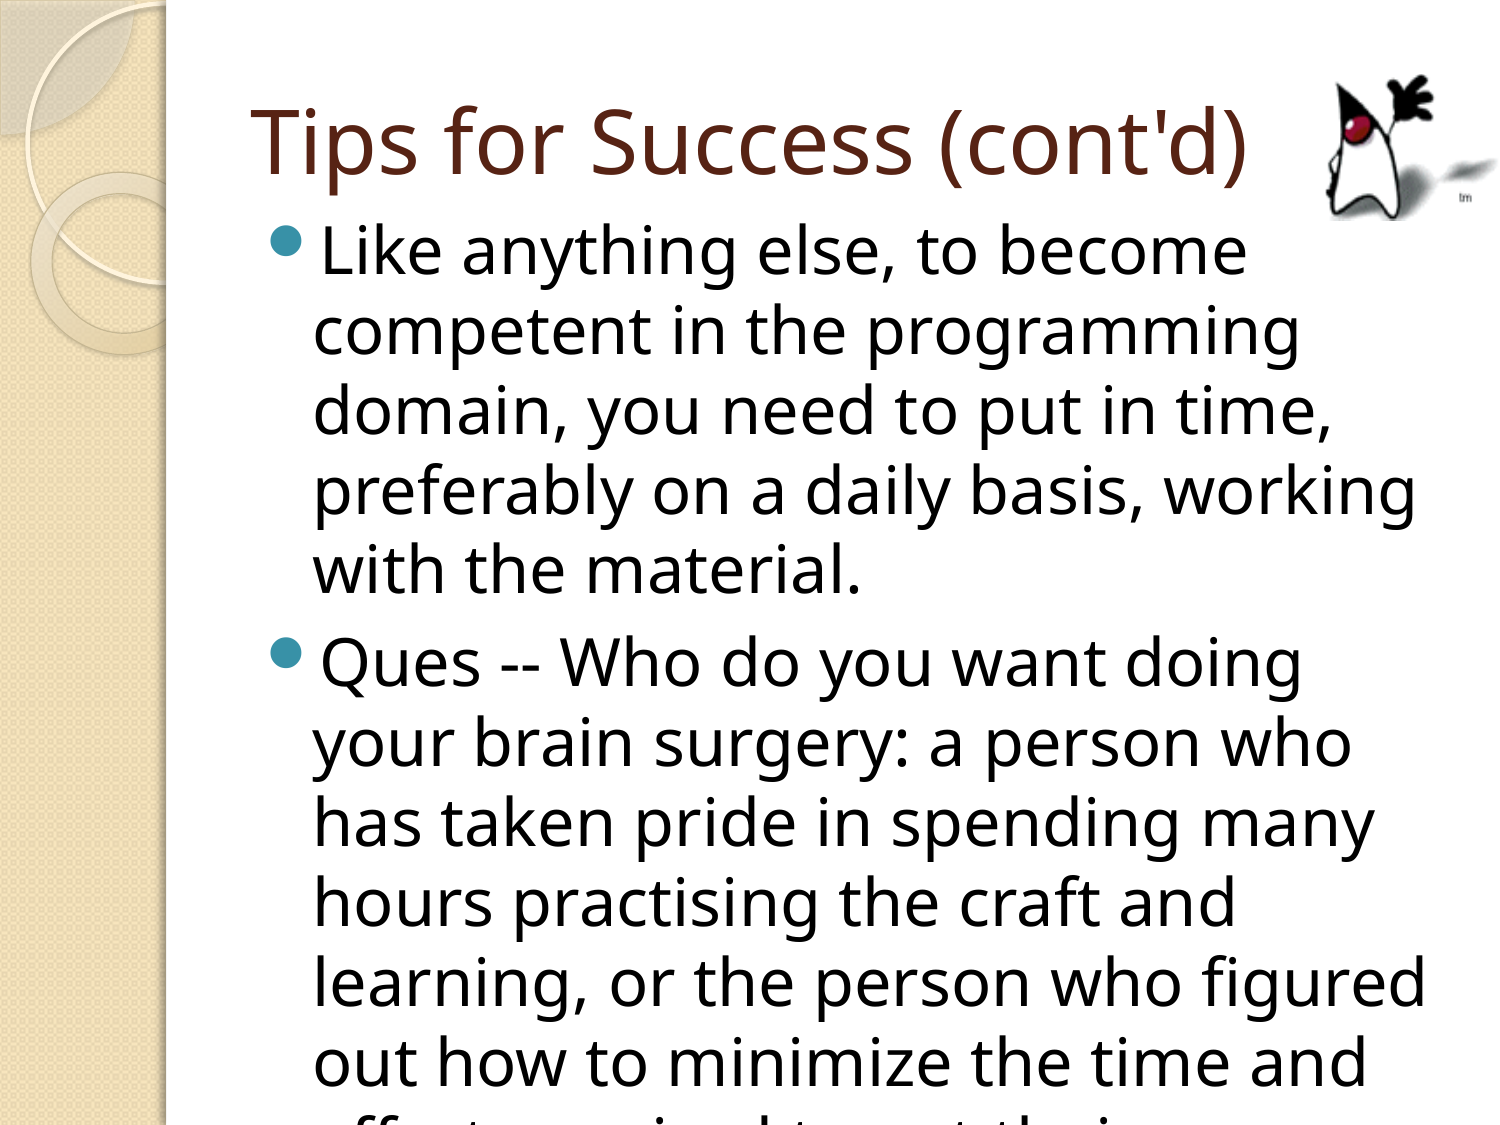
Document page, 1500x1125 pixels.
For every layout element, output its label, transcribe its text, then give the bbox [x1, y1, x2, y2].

list Like anything else, to become competent in the programming domain, you need to put in time, preferably on a daily basis, working with the material. Ques -- Who do you want doing your brain surgery: a person who has taken pride in spending many hours practising the craft and learning, or the person who figured out how to minimize the time and effort required to get their credentials? [237, 200, 1468, 1025]
picture [1325, 74, 1500, 221]
title Tips for Success (cont'd) [235, 45, 1313, 233]
